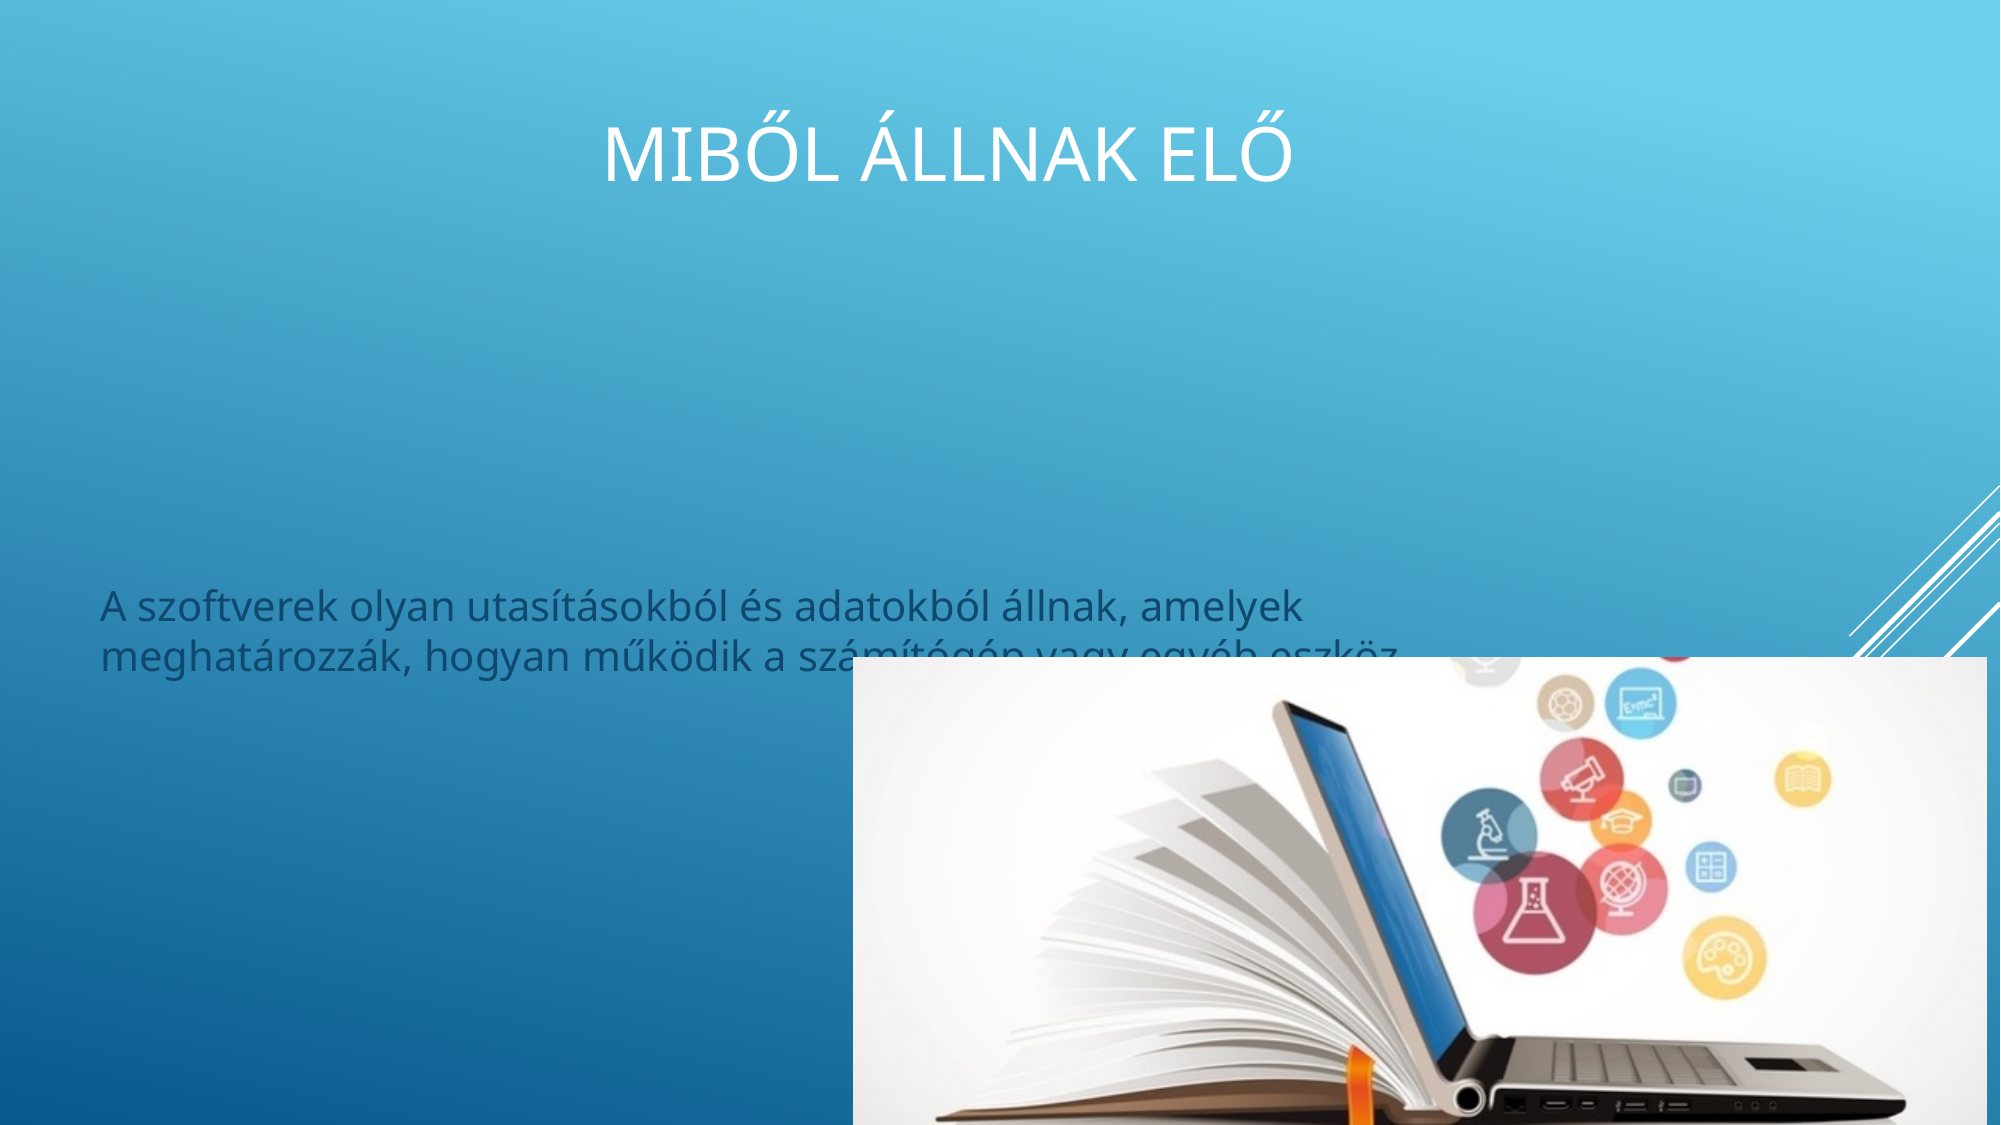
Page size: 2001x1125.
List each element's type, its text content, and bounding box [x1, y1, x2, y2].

list A szoftverek olyan utasításokból és adatokból állnak, amelyek meghatározzák, hogyan működik a számítógép vagy egyéb eszköz. [85, 358, 1486, 952]
title Miből állnak elő [586, 28, 1987, 276]
picture [853, 657, 1987, 1125]
